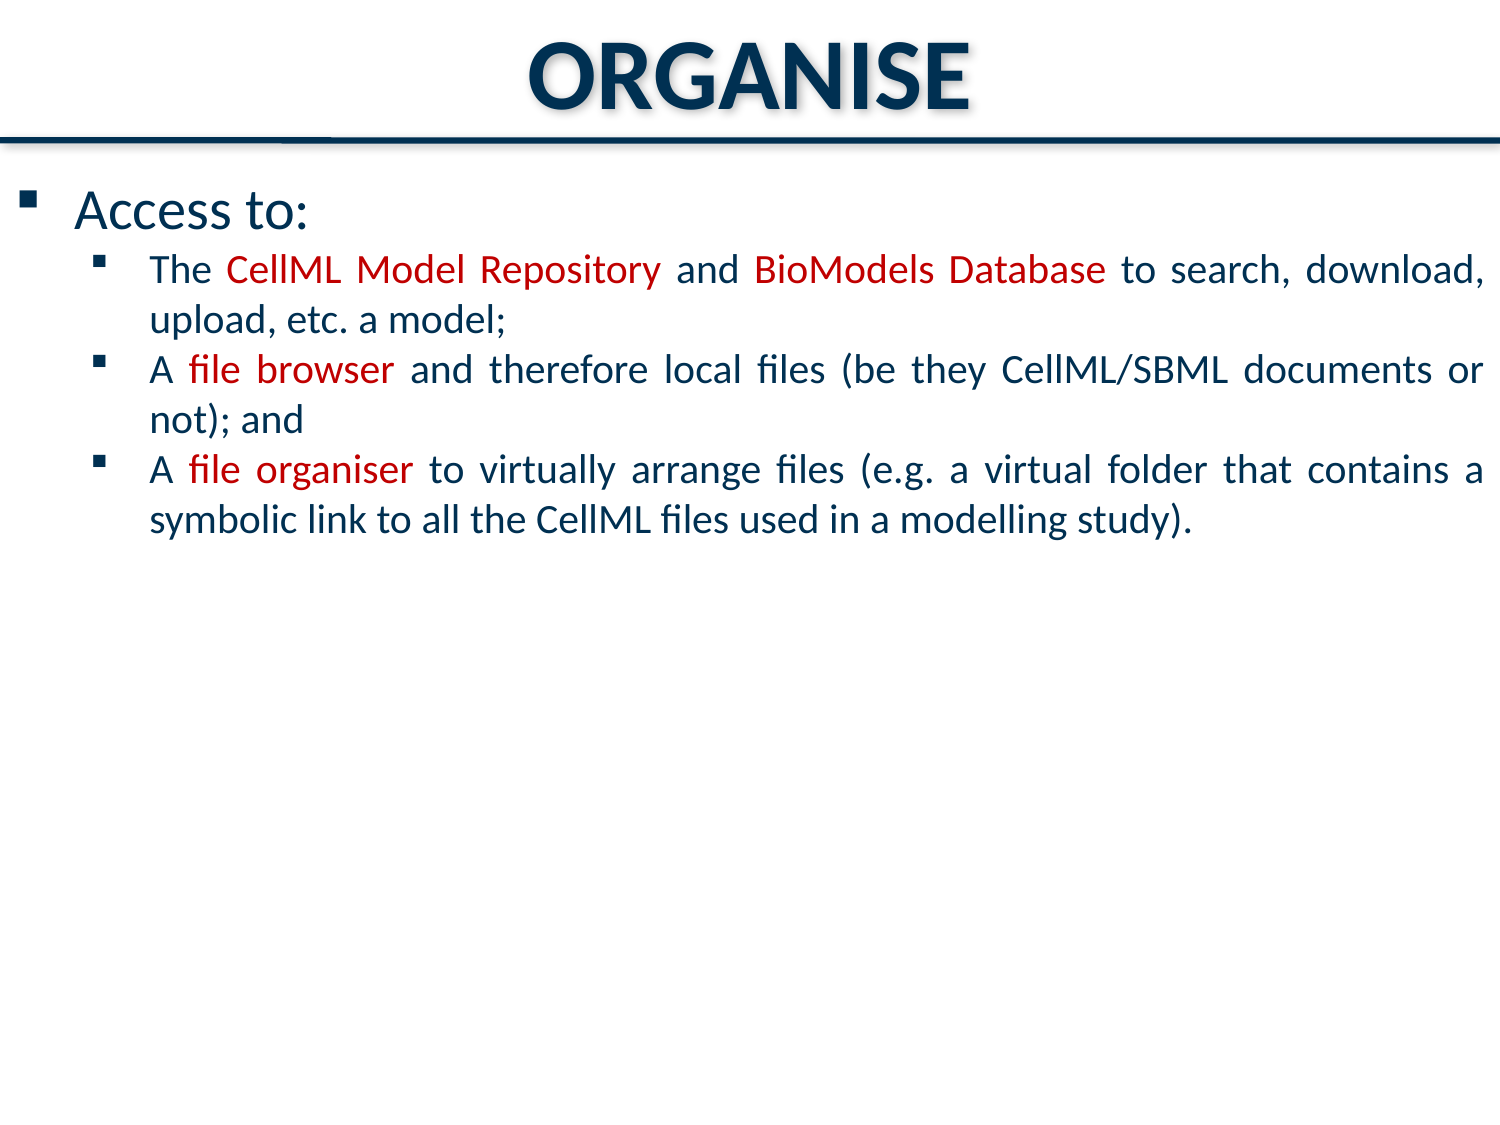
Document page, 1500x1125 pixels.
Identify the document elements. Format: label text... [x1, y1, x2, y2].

text_box Access to: The CellML Model Repository and BioModels Database to search, download, upload, etc. a model; A file browser and therefore local files (be they CellML/SBML documents or not); and A file organiser to virtually arrange files (e.g. a virtual folder that contains a symbolic link to all the CellML files used in a modelling study). [0, 164, 1500, 549]
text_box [0, 0, 1500, 141]
